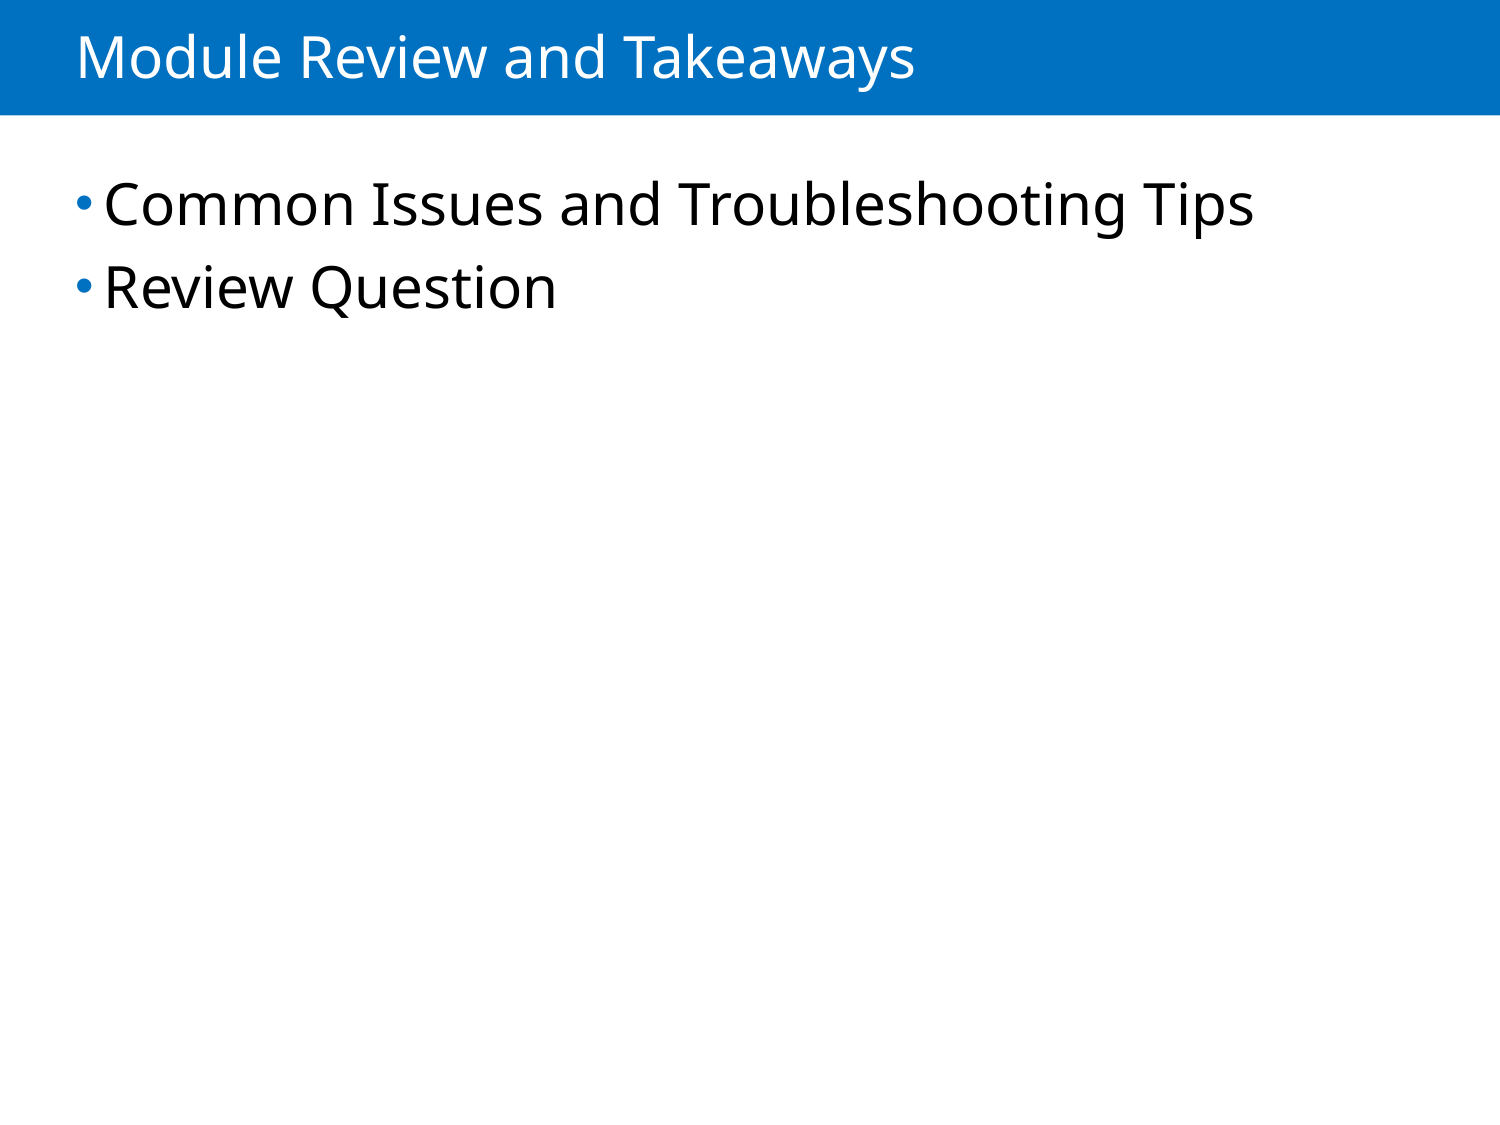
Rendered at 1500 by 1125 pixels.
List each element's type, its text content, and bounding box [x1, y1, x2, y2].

title Module Review and Takeaways [75, 0, 1351, 122]
list Common Issues and Troubleshooting Tips Review Question [74, 167, 1408, 1013]
